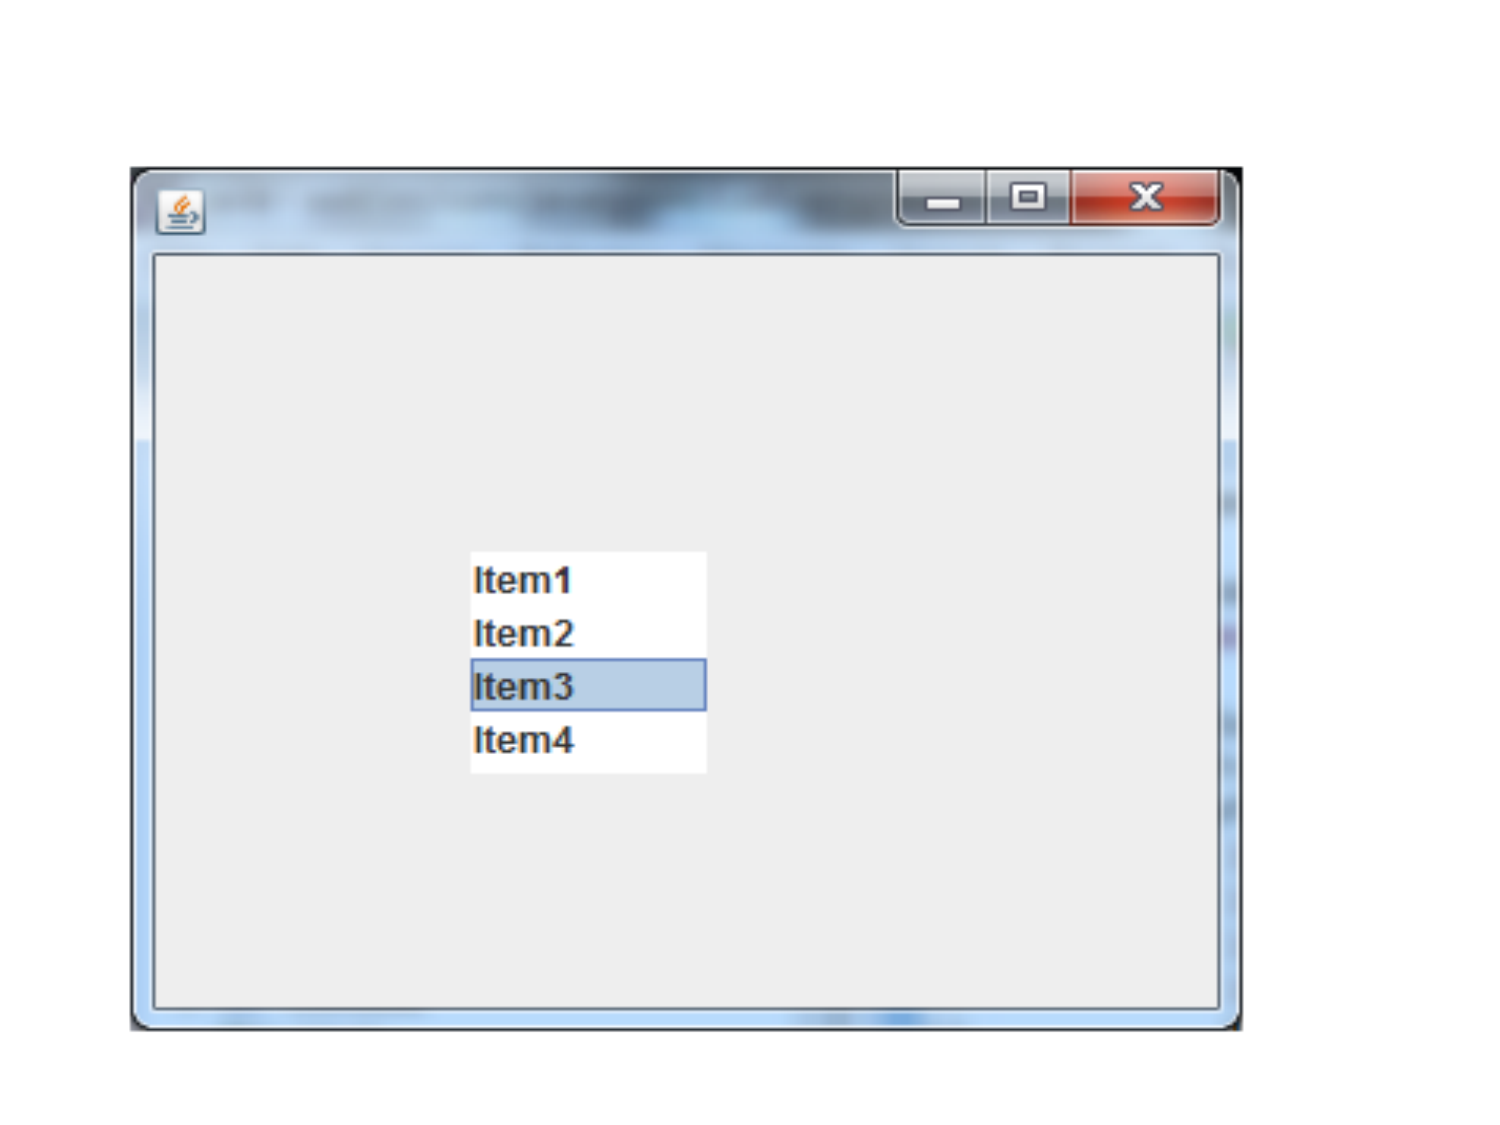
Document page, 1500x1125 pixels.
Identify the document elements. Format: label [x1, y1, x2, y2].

list [124, 162, 1251, 1038]
